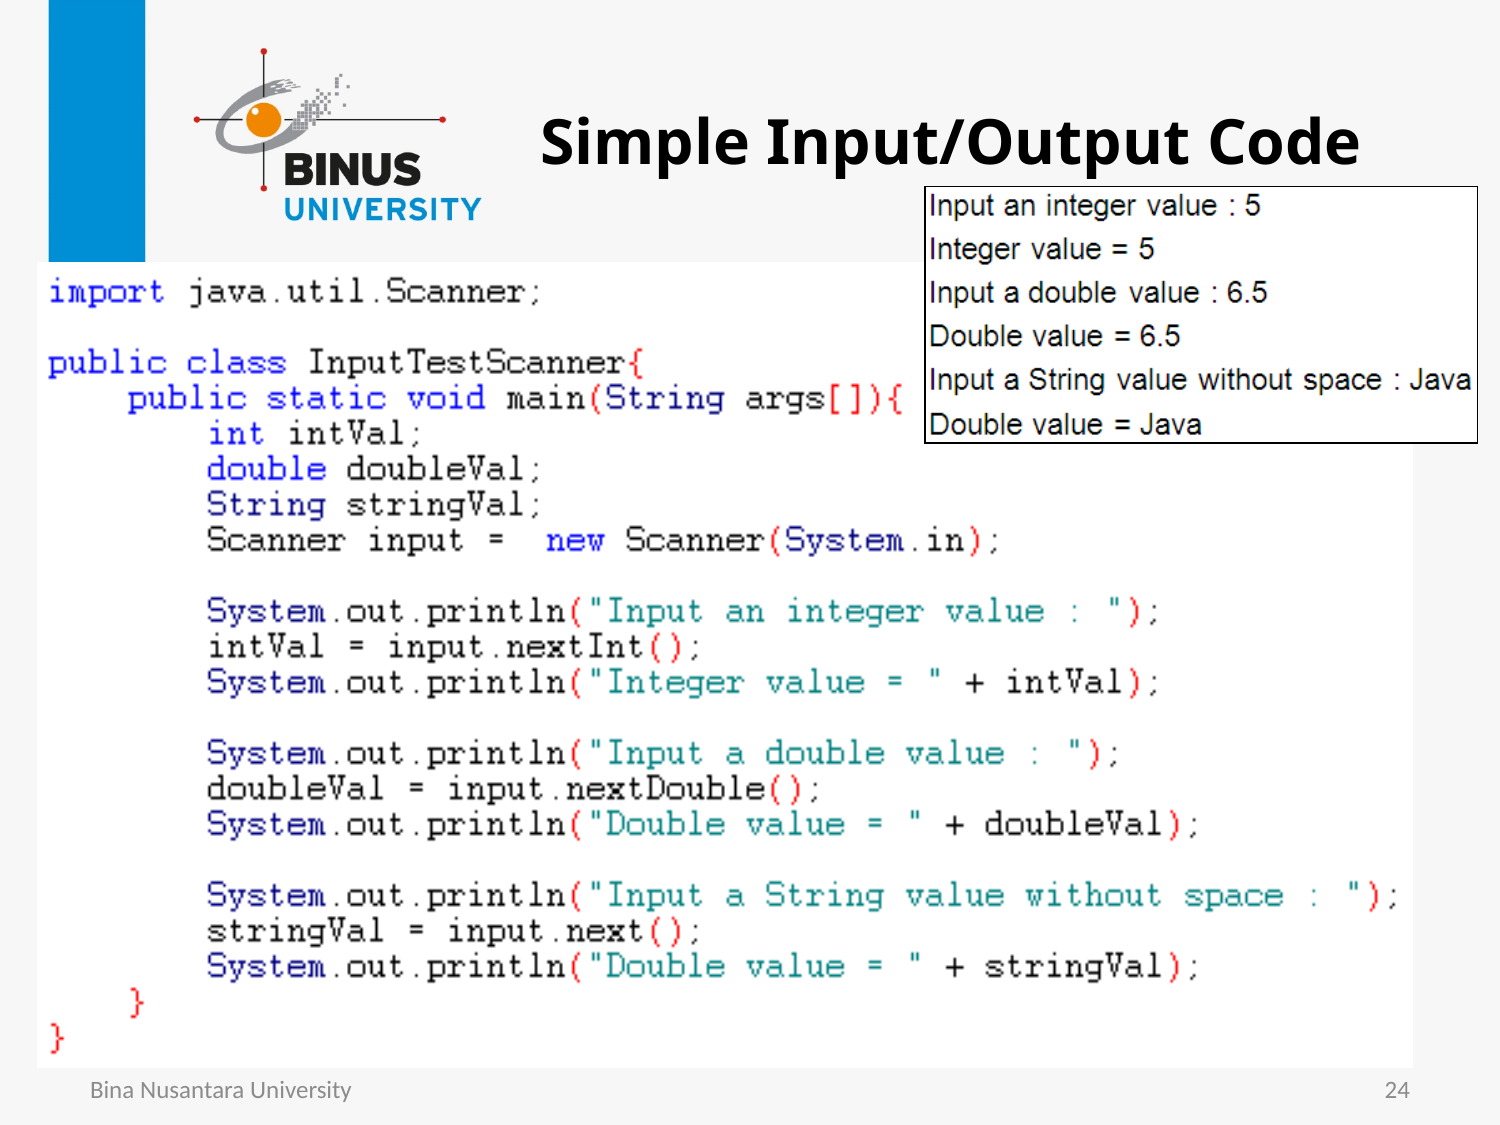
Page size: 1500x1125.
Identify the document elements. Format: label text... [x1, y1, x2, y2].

title Simple Input/Output Code [525, 75, 1500, 205]
slide_number Bina Nusantara University [75, 1077, 425, 1119]
picture [0, 0, 1500, 1068]
slide_number 24 [1074, 1058, 1425, 1119]
